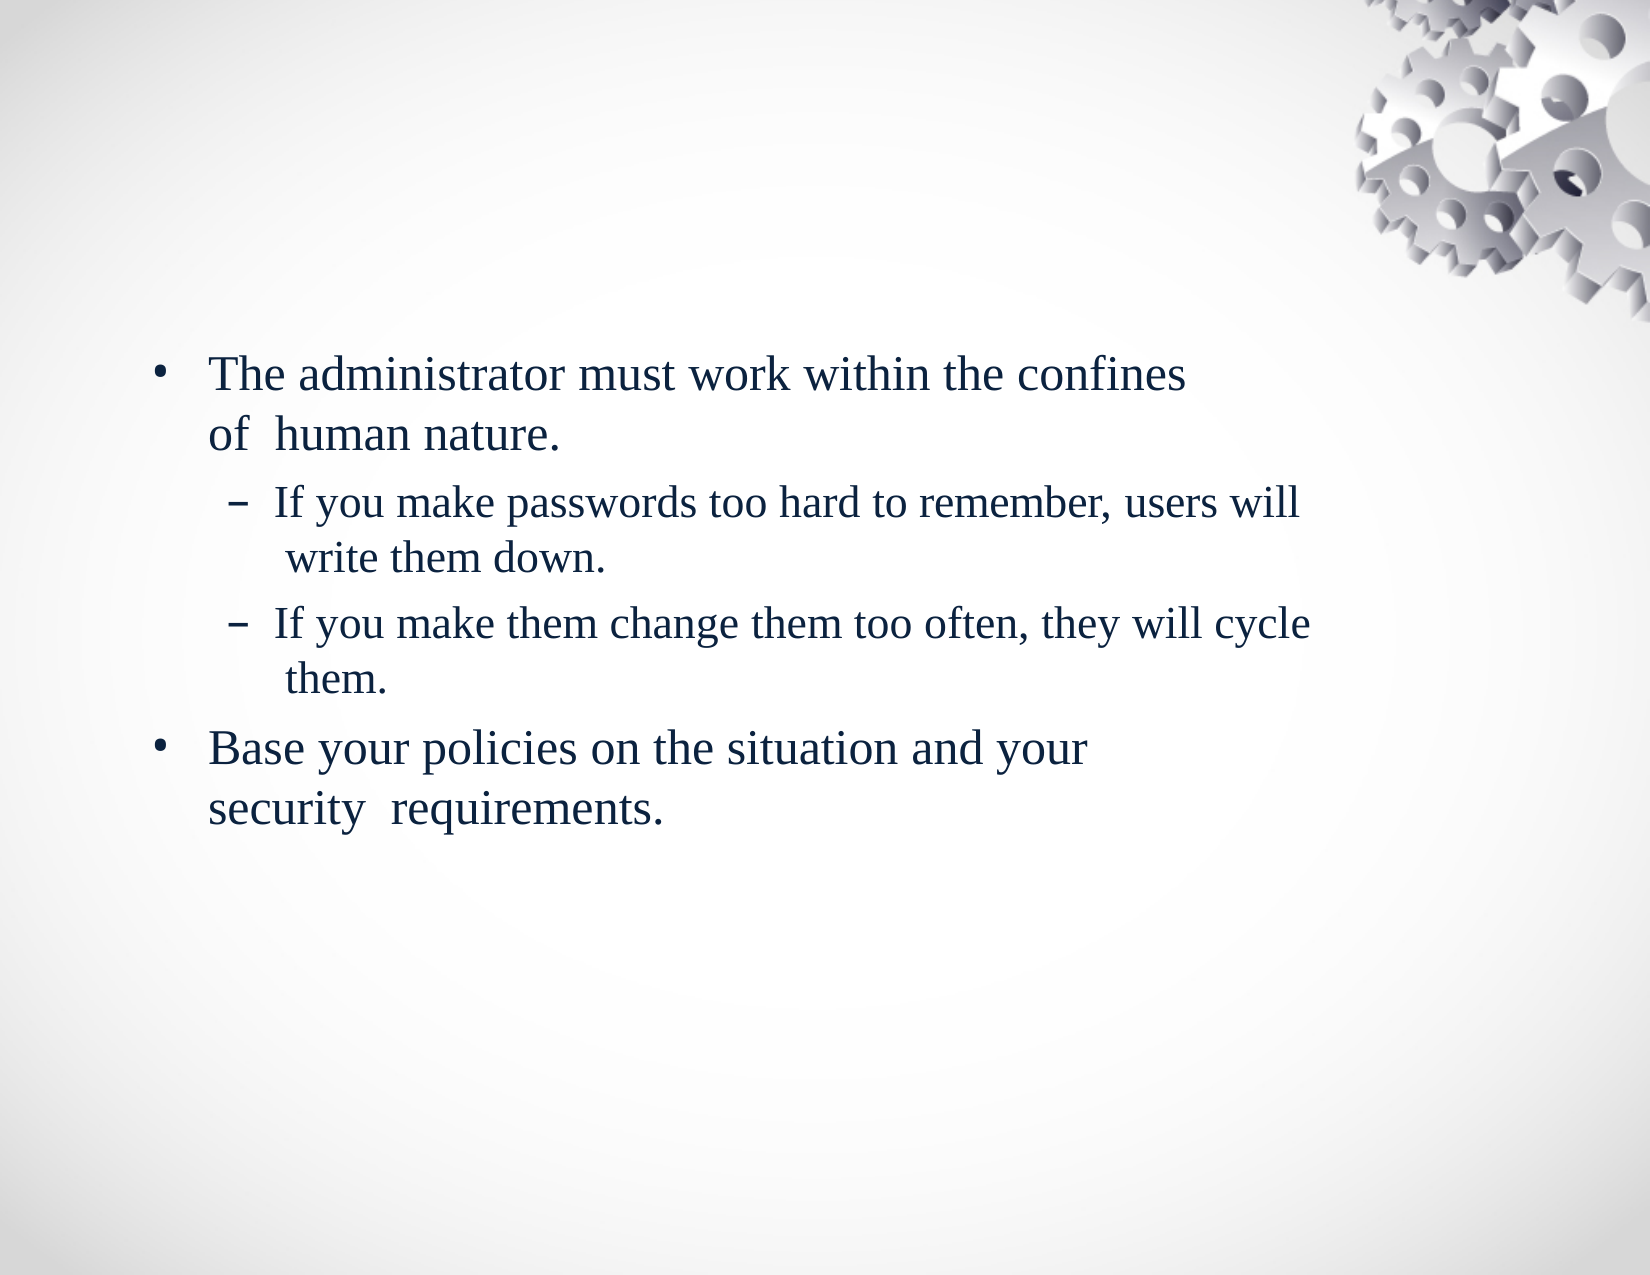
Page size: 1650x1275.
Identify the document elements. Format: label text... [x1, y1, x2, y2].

picture [0, 0, 1650, 1275]
text_box The administrator must work within the confines of human nature. If you make passwords too hard to remember, users will write them down. If you make them change them too often, they will cycle them. Base your policies on the situation and your security requirements. [149, 338, 1314, 835]
